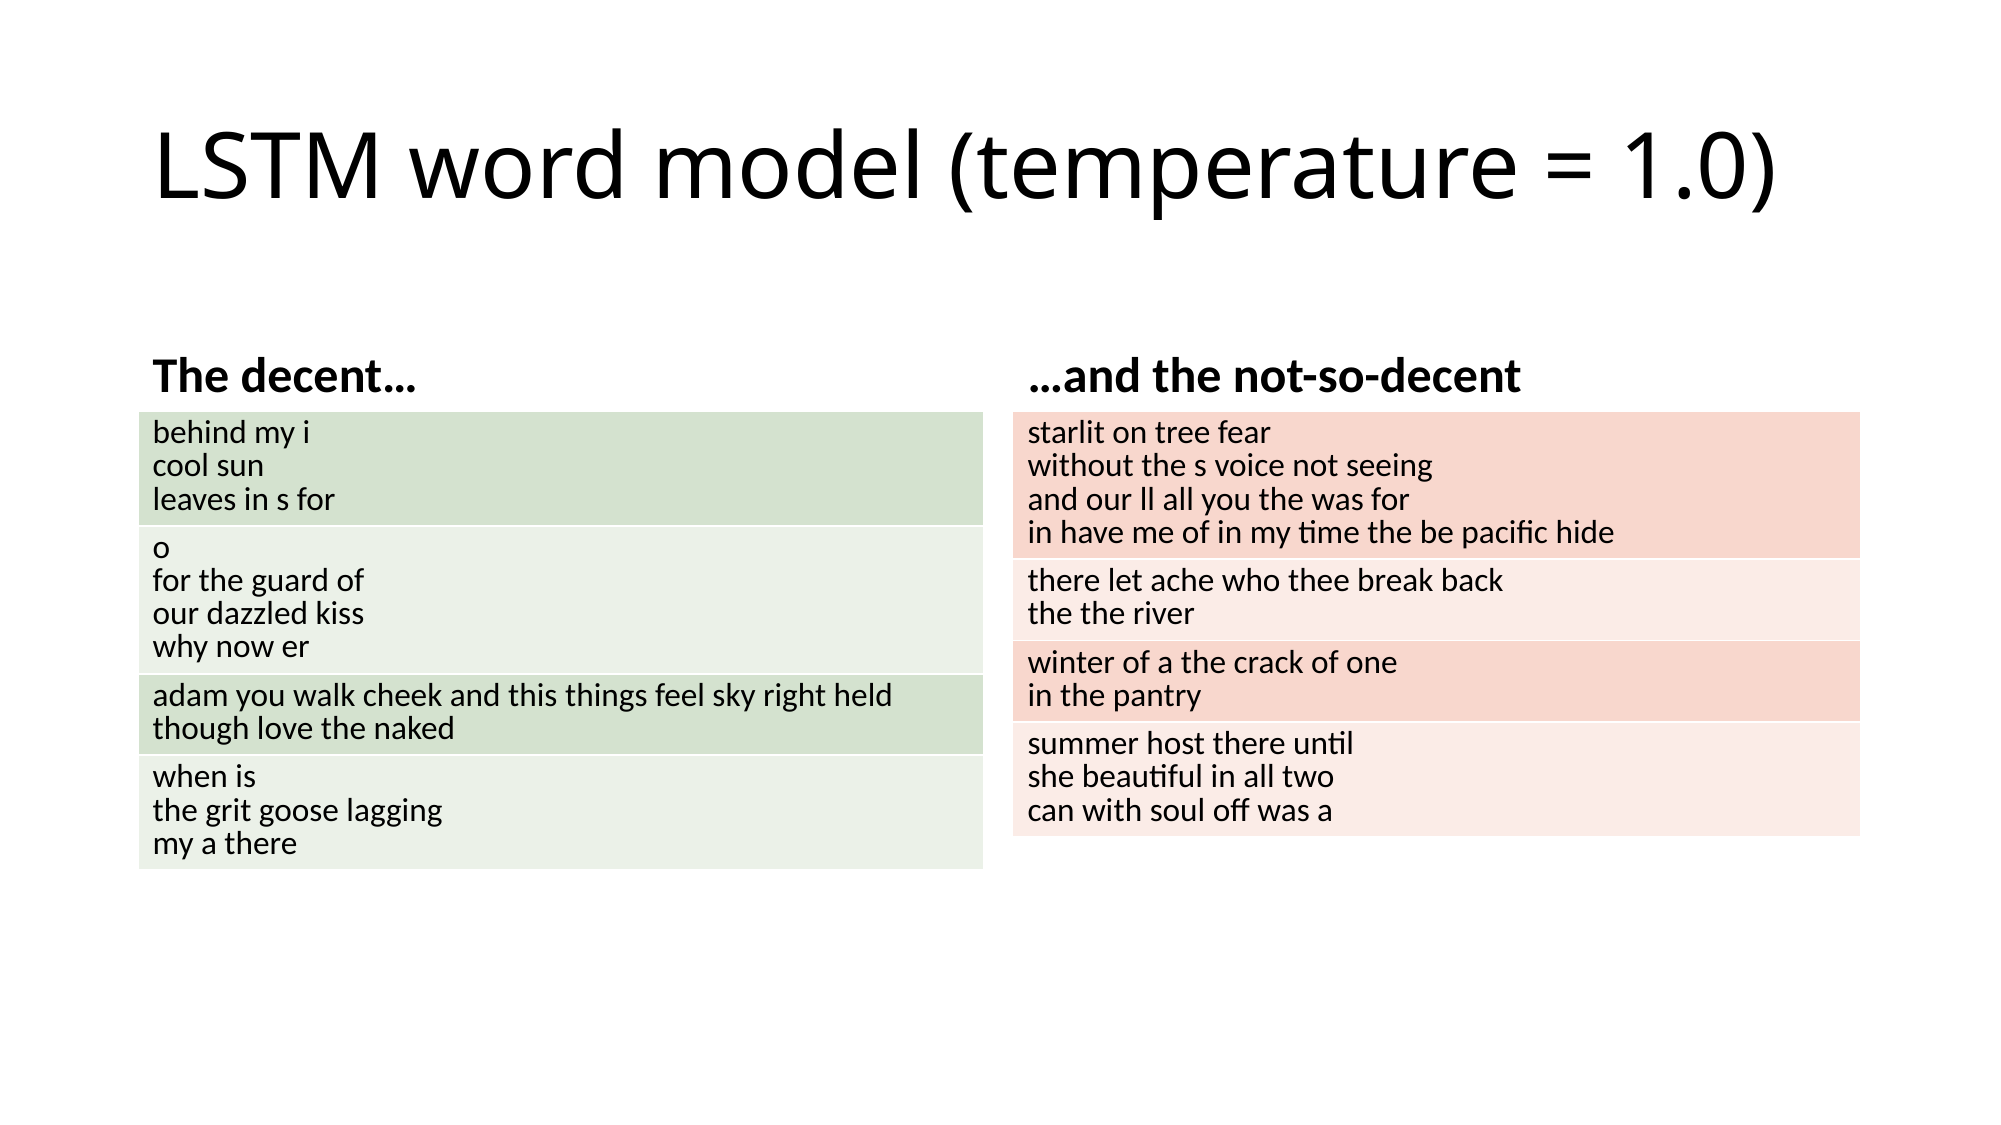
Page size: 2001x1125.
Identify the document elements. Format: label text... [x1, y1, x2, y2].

list The decent… [137, 275, 984, 410]
table_cell there let ache who thee break back the the river [1013, 560, 1860, 640]
table_cell winter of a the crack of one in the pantry [1013, 641, 1860, 721]
table_header starlit on tree fear without the s voice not seeing and our ll all you the was for in have me of in my time the be pacific hide [1013, 412, 1860, 558]
table_cell o for the guard of our dazzled kiss why now er [139, 527, 983, 673]
table_cell summer host there until she beautiful in all two can with soul off was a [1013, 723, 1860, 836]
title LSTM word model (temperature = 1.0) [137, 59, 1863, 278]
table_cell adam you walk cheek and this things feel sky right held though love the naked [139, 675, 983, 754]
table_cell when is the grit goose lagging my a there [139, 756, 983, 869]
table_header behind my i cool sun leaves in s for [139, 412, 983, 525]
list …and the not-so-decent [1012, 275, 1863, 411]
